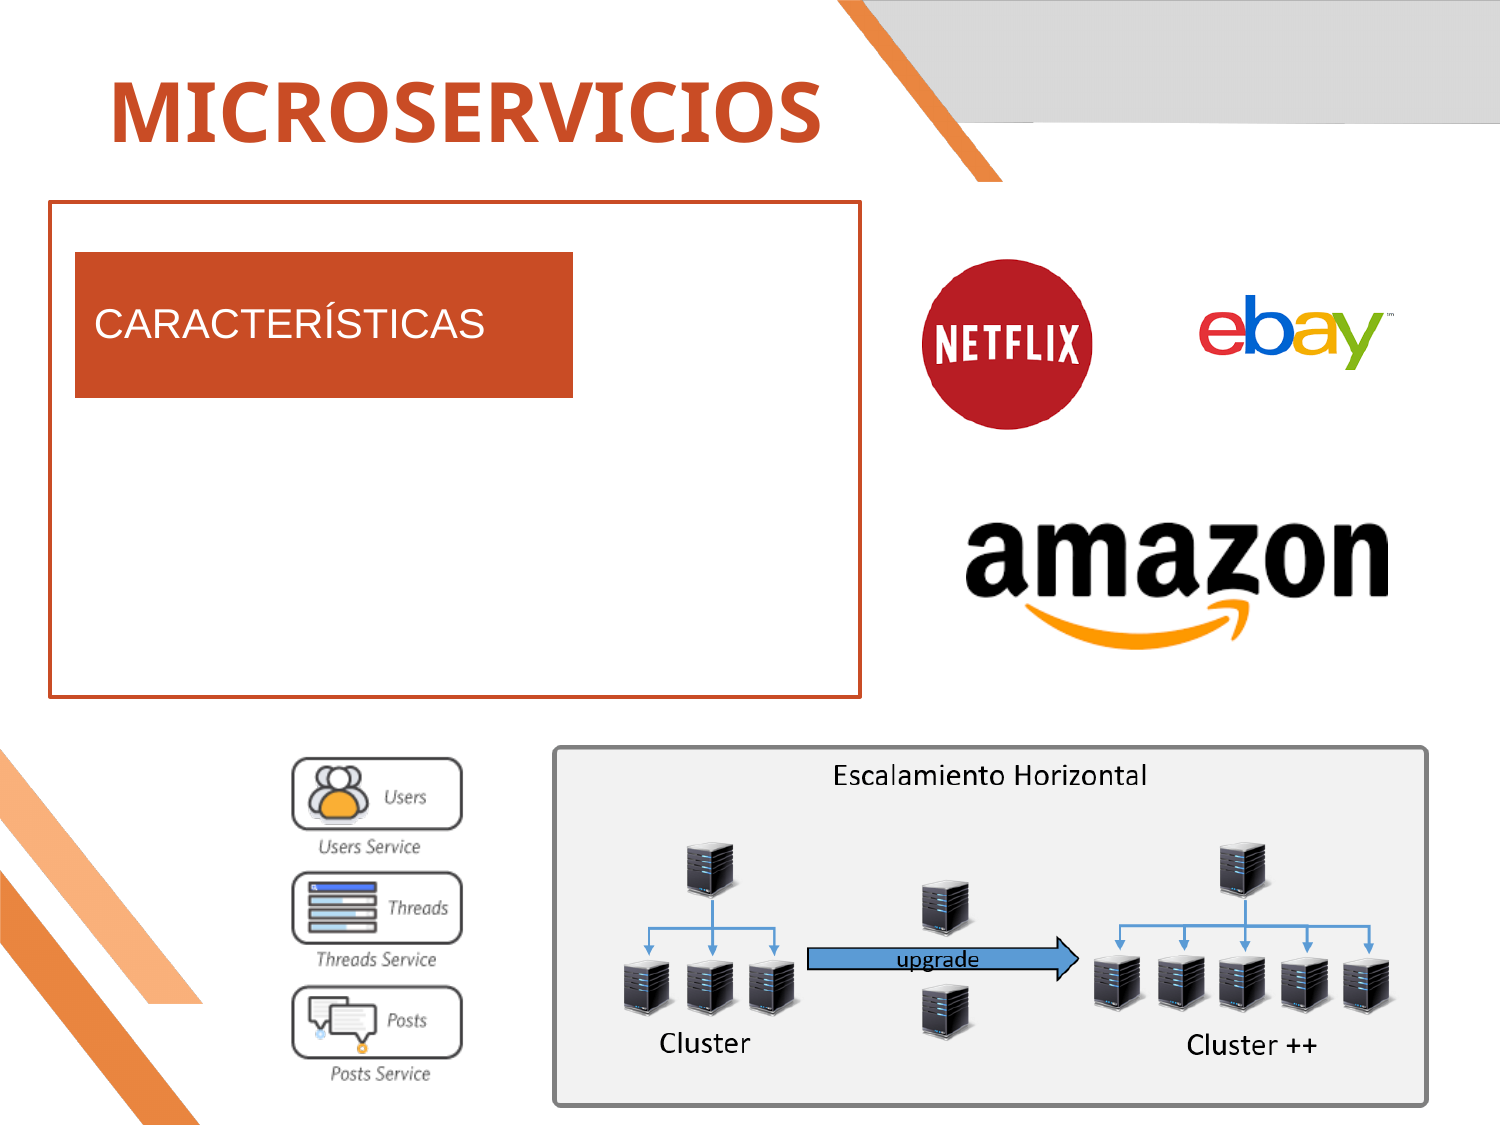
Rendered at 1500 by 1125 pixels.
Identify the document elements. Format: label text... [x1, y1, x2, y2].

picture [1150, 254, 1442, 410]
picture [549, 741, 1432, 1111]
title MICROSERVICIOS [77, 43, 888, 175]
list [49, 142, 861, 756]
picture [837, 0, 1500, 182]
picture [0, 745, 203, 1125]
picture [888, 254, 1126, 433]
picture [965, 468, 1388, 705]
picture [282, 741, 483, 1101]
